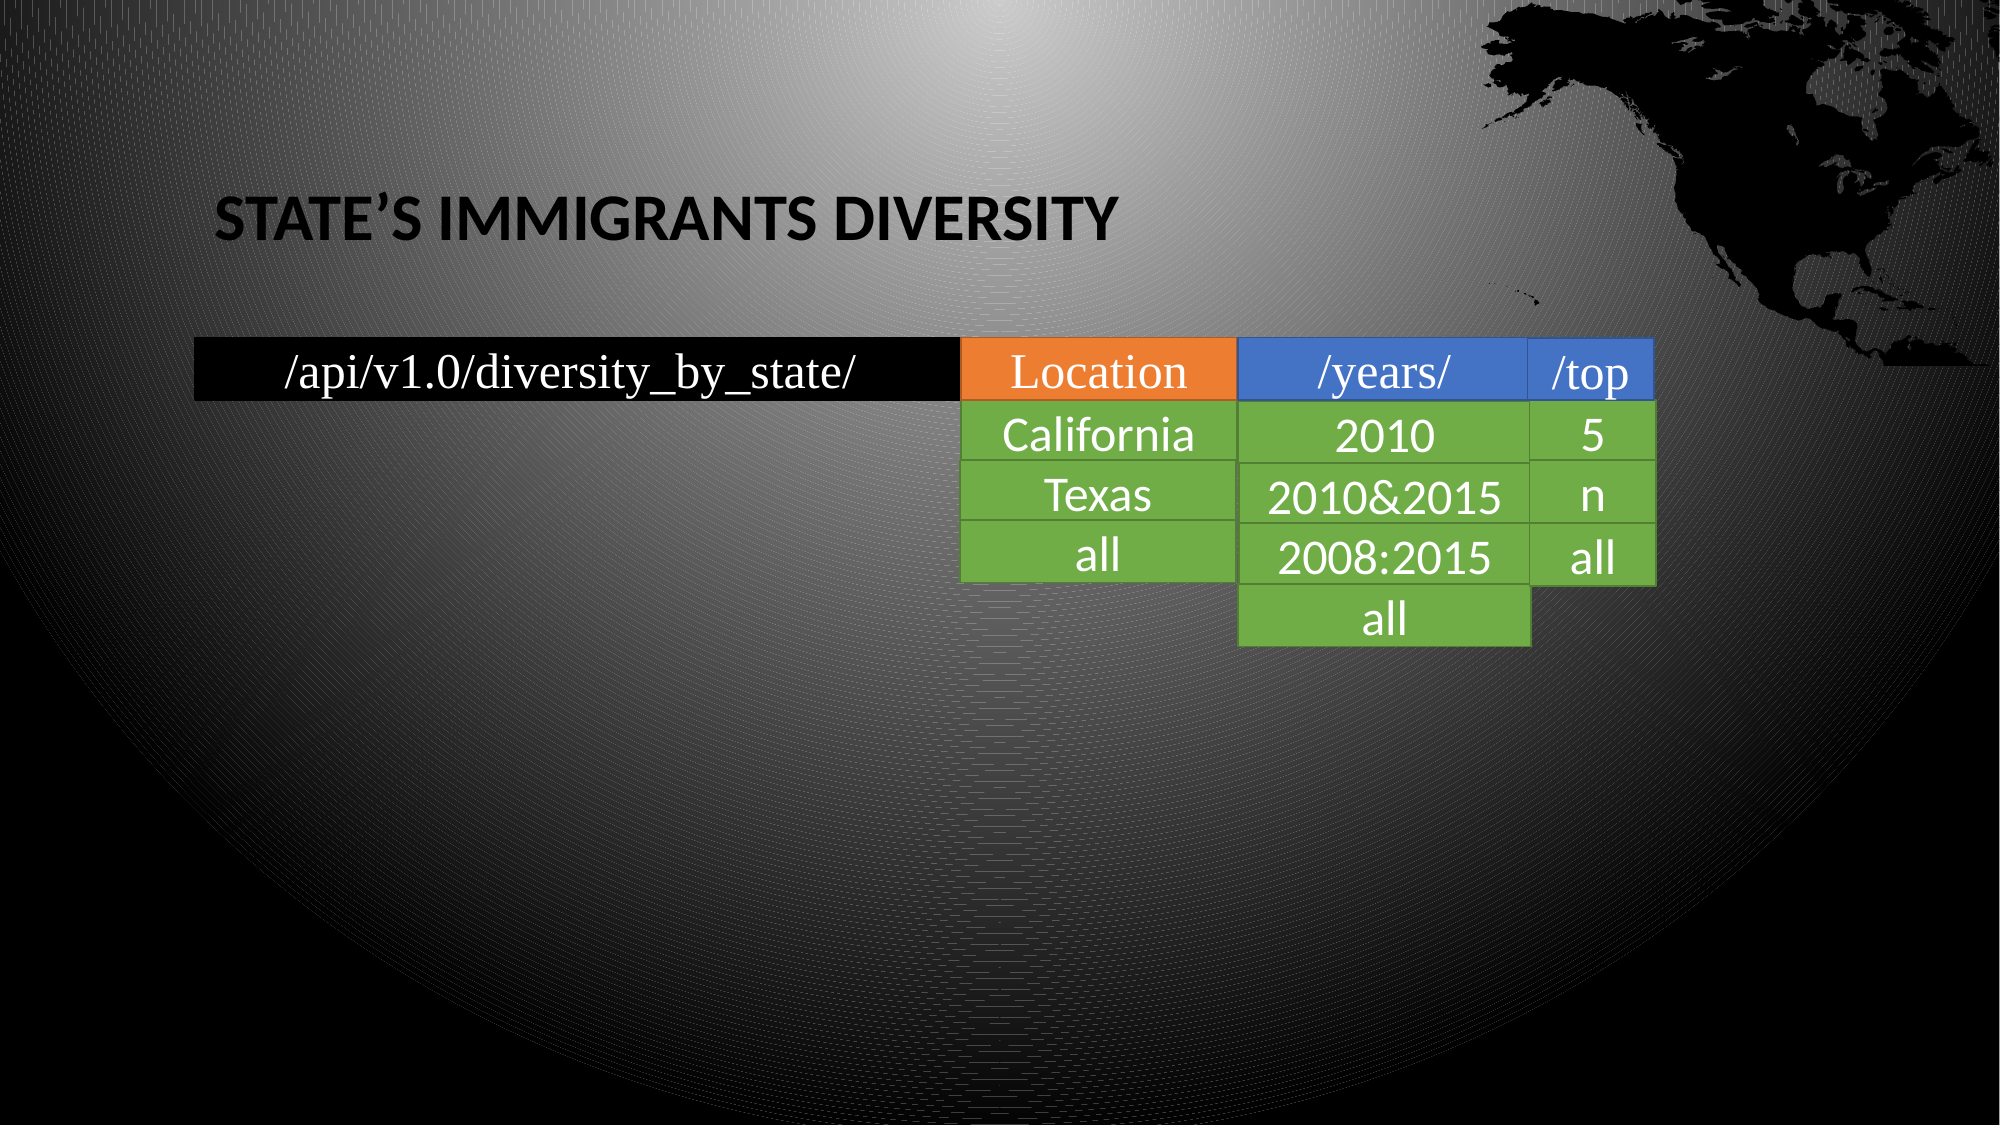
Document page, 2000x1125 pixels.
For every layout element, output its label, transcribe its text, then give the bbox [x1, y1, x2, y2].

text_box all [959, 519, 1237, 583]
text_box 2008:2015 [1238, 522, 1529, 583]
text_box /top [1527, 337, 1655, 401]
text_box California [960, 401, 1237, 459]
text_box all [1529, 522, 1657, 587]
text_box all [1237, 583, 1532, 647]
text_box 2010&2015 [1238, 462, 1529, 522]
text_box n [1529, 459, 1657, 522]
text_box /years/ [1237, 337, 1527, 401]
text_box Location [960, 337, 1237, 401]
text_box 5 [1529, 399, 1657, 459]
text_box /api/v1.0/diversity_by_state/ [194, 337, 960, 401]
text_box 2010 [1237, 401, 1529, 465]
text_box Texas [959, 459, 1237, 519]
title State’s Immigrants diversity [199, 45, 1800, 263]
